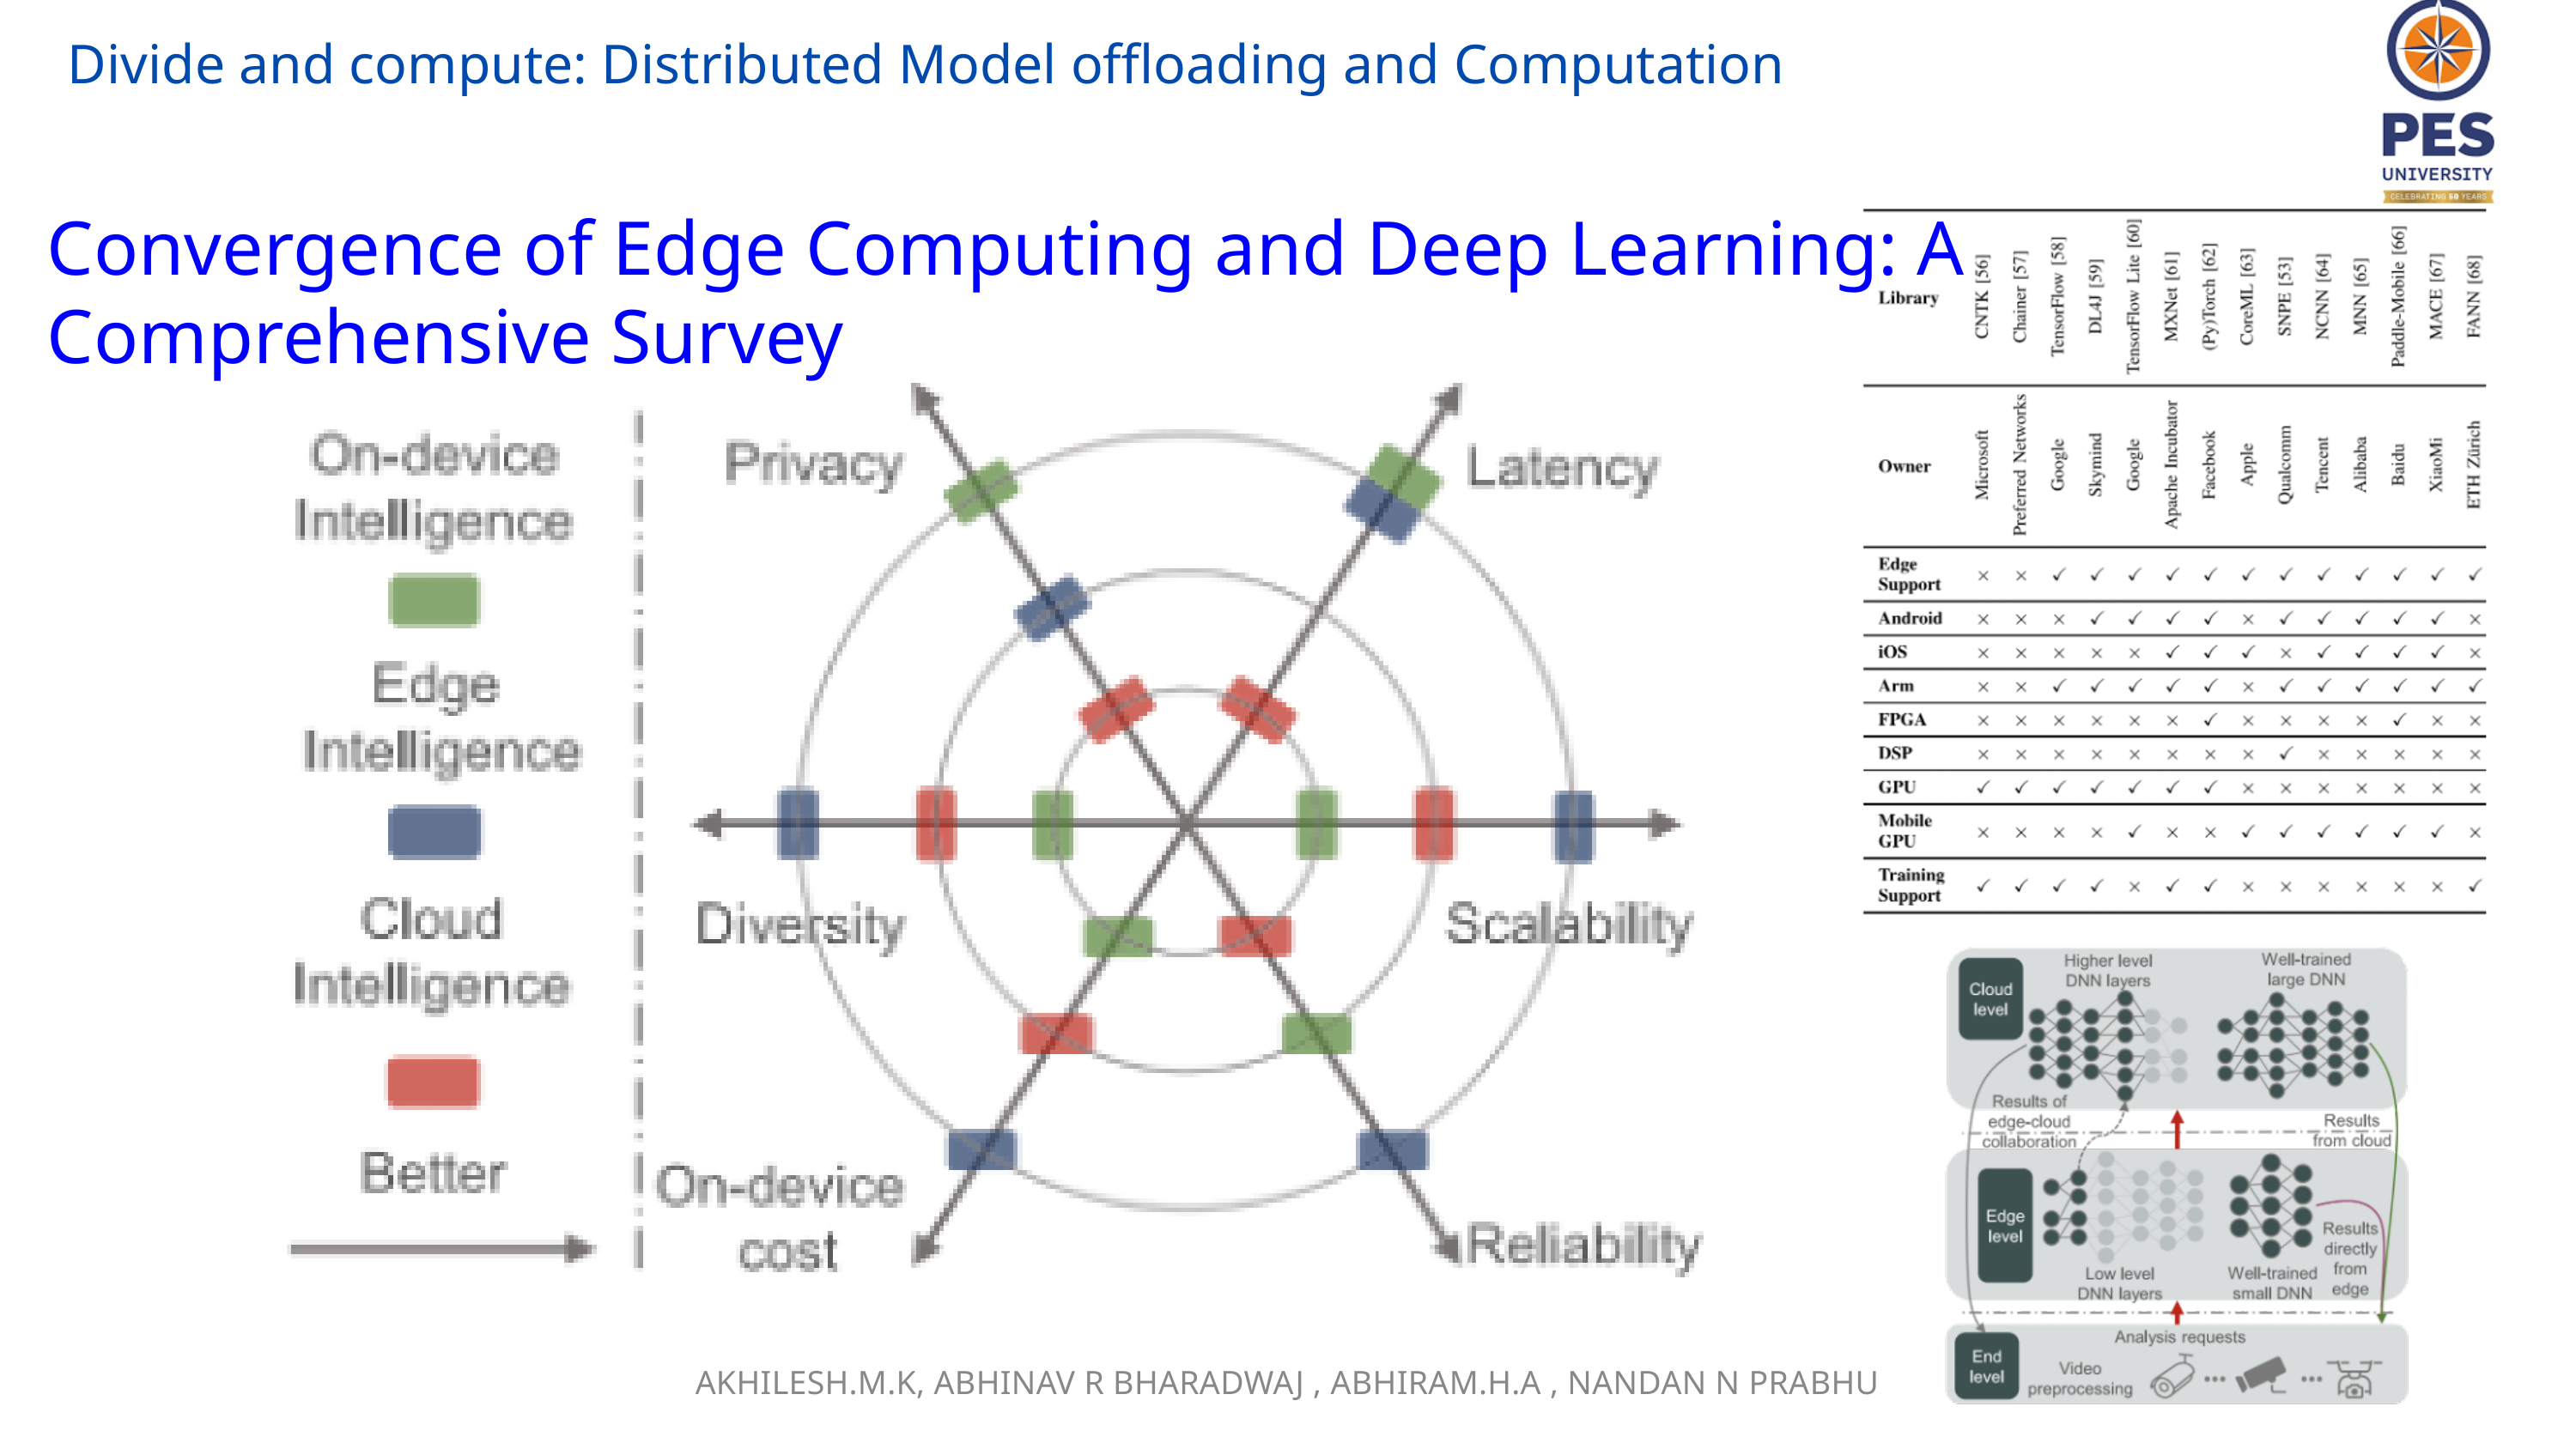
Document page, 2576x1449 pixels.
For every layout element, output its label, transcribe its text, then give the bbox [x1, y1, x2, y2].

text_box [1862, 209, 2487, 1405]
text_box [287, 379, 1704, 1277]
text_box [2302, 0, 2576, 209]
text_box Convergence of Edge Computing and Deep Learning: A Comprehensive Survey [46, 201, 2111, 379]
text_box AKHILESH.M.K, ABHINAV R BHARADWAJ , ABHIRAM.H.A , NANDAN N PRABHU [689, 1362, 1886, 1401]
text_box Divide and compute: Distributed Model offloading and Computation [46, 30, 1807, 95]
